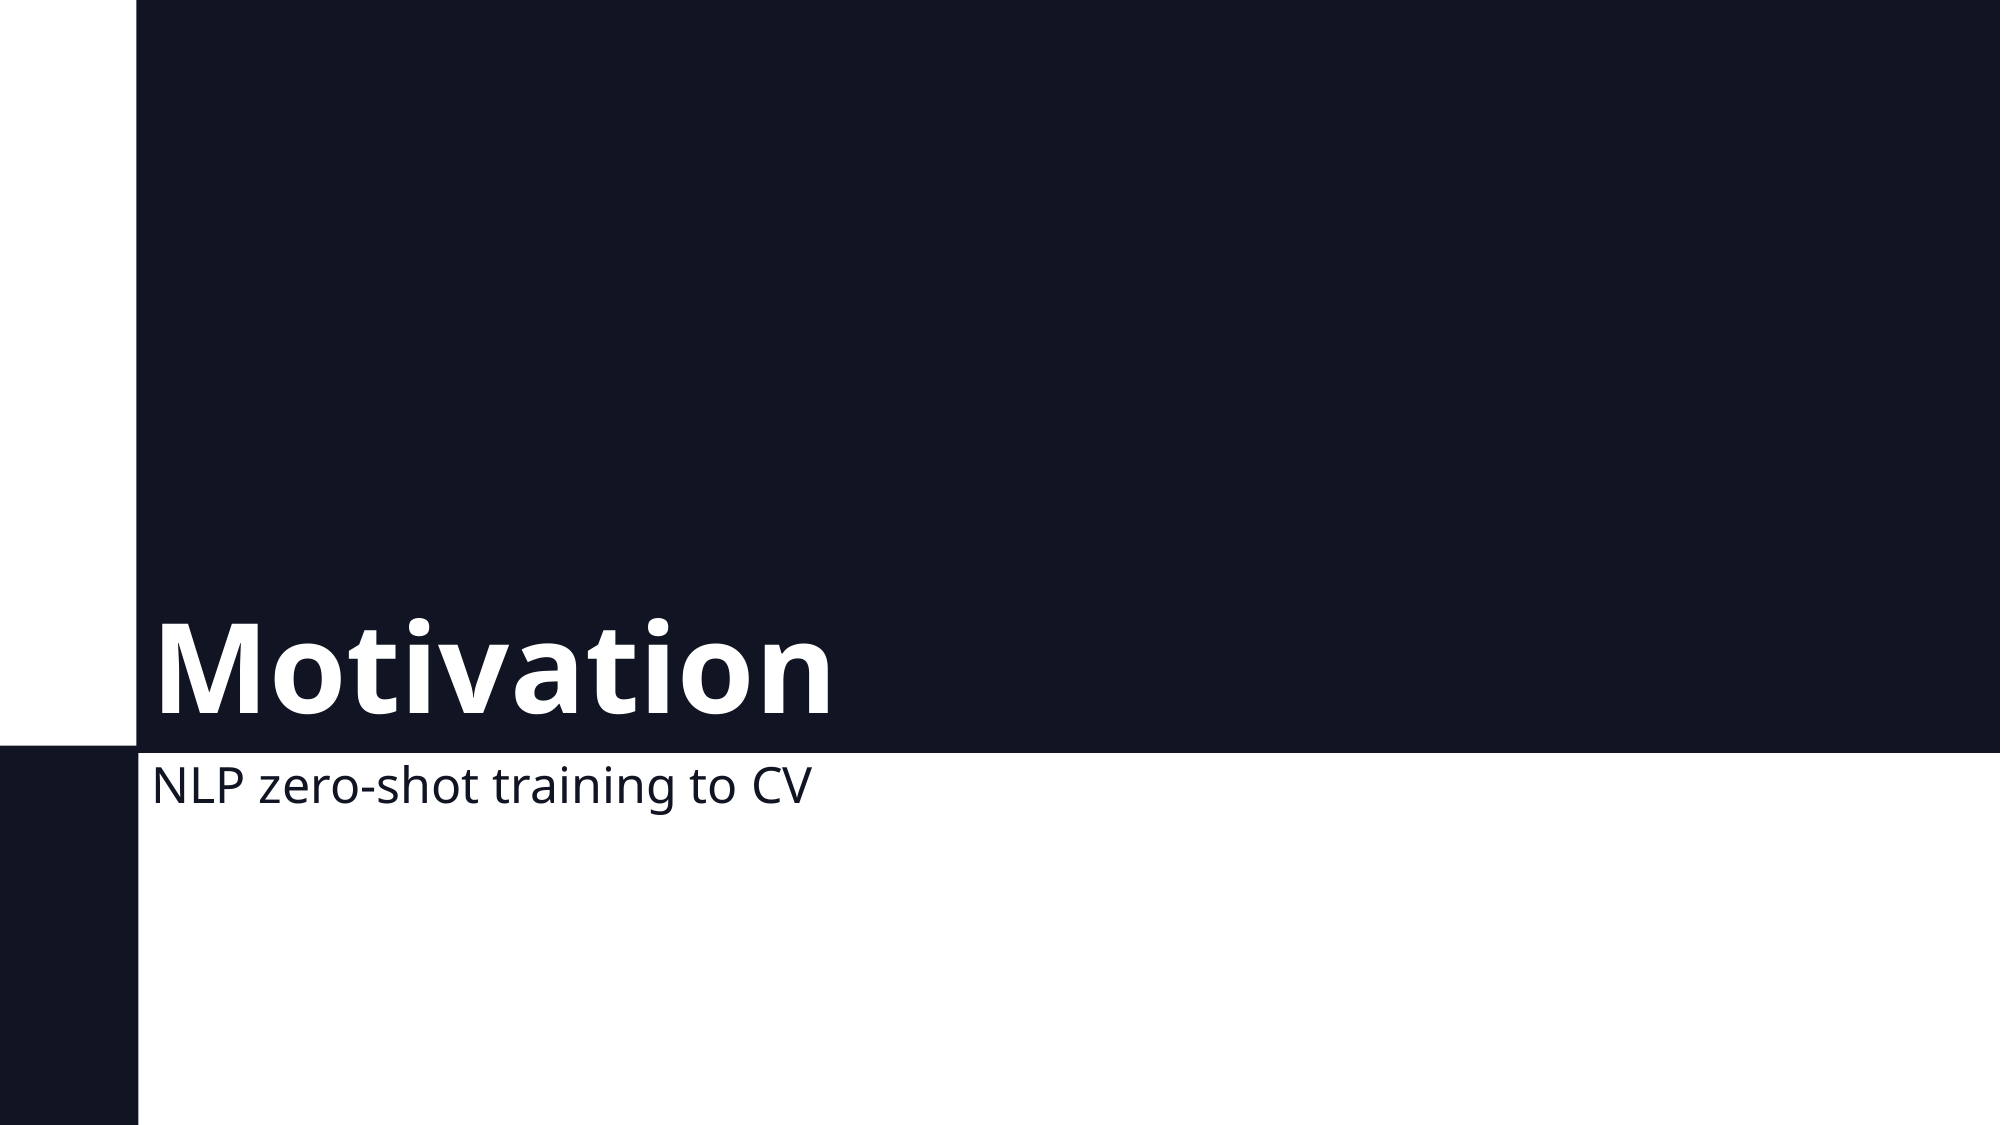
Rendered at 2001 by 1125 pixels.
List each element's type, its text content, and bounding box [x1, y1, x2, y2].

title Motivation [136, 280, 1862, 749]
list NLP zero-shot training to CV [136, 752, 1862, 999]
